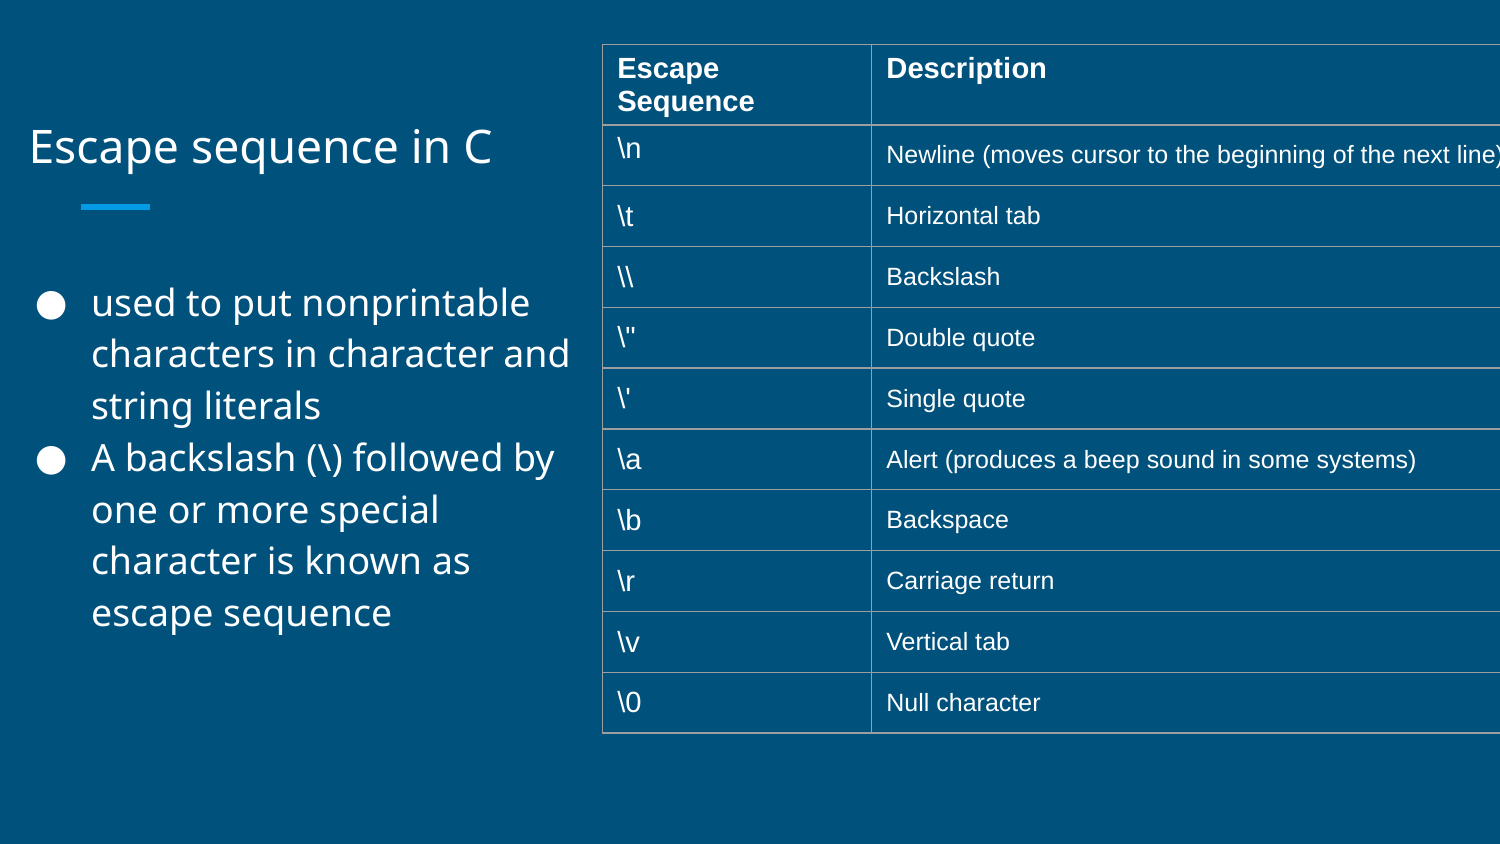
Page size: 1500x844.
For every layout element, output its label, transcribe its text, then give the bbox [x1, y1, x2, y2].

table_cell \a [603, 430, 871, 489]
table_cell Double quote [872, 308, 1500, 367]
table_cell Alert (produces a beep sound in some systems) [872, 430, 1500, 489]
table_cell Single quote [872, 369, 1500, 428]
table_cell \' [603, 369, 871, 428]
title Escape sequence in C [13, 75, 602, 188]
table_cell \t [603, 186, 871, 246]
table_cell Null character [872, 673, 1500, 732]
table_cell \b [603, 490, 871, 550]
table_cell \n [603, 126, 871, 185]
table_cell Vertical tab [872, 612, 1500, 672]
table_cell Newline (moves cursor to the beginning of the next line) [872, 126, 1500, 185]
table_cell \\ [603, 247, 871, 307]
table_header Description [872, 45, 1500, 124]
table_header Escape Sequence [603, 45, 871, 124]
table_cell \" [603, 308, 871, 367]
table_cell \0 [603, 673, 871, 732]
table_cell \r [603, 551, 871, 611]
table_cell Horizontal tab [872, 186, 1500, 246]
table_cell Backslash [872, 247, 1500, 307]
list used to put nonprintable characters in character and string literals A backslash (\) followed by one or more special character is known as escape sequence [1, 256, 602, 724]
table_cell Backspace [872, 490, 1500, 550]
table_cell Carriage return [872, 551, 1500, 611]
table_cell \v [603, 612, 871, 672]
